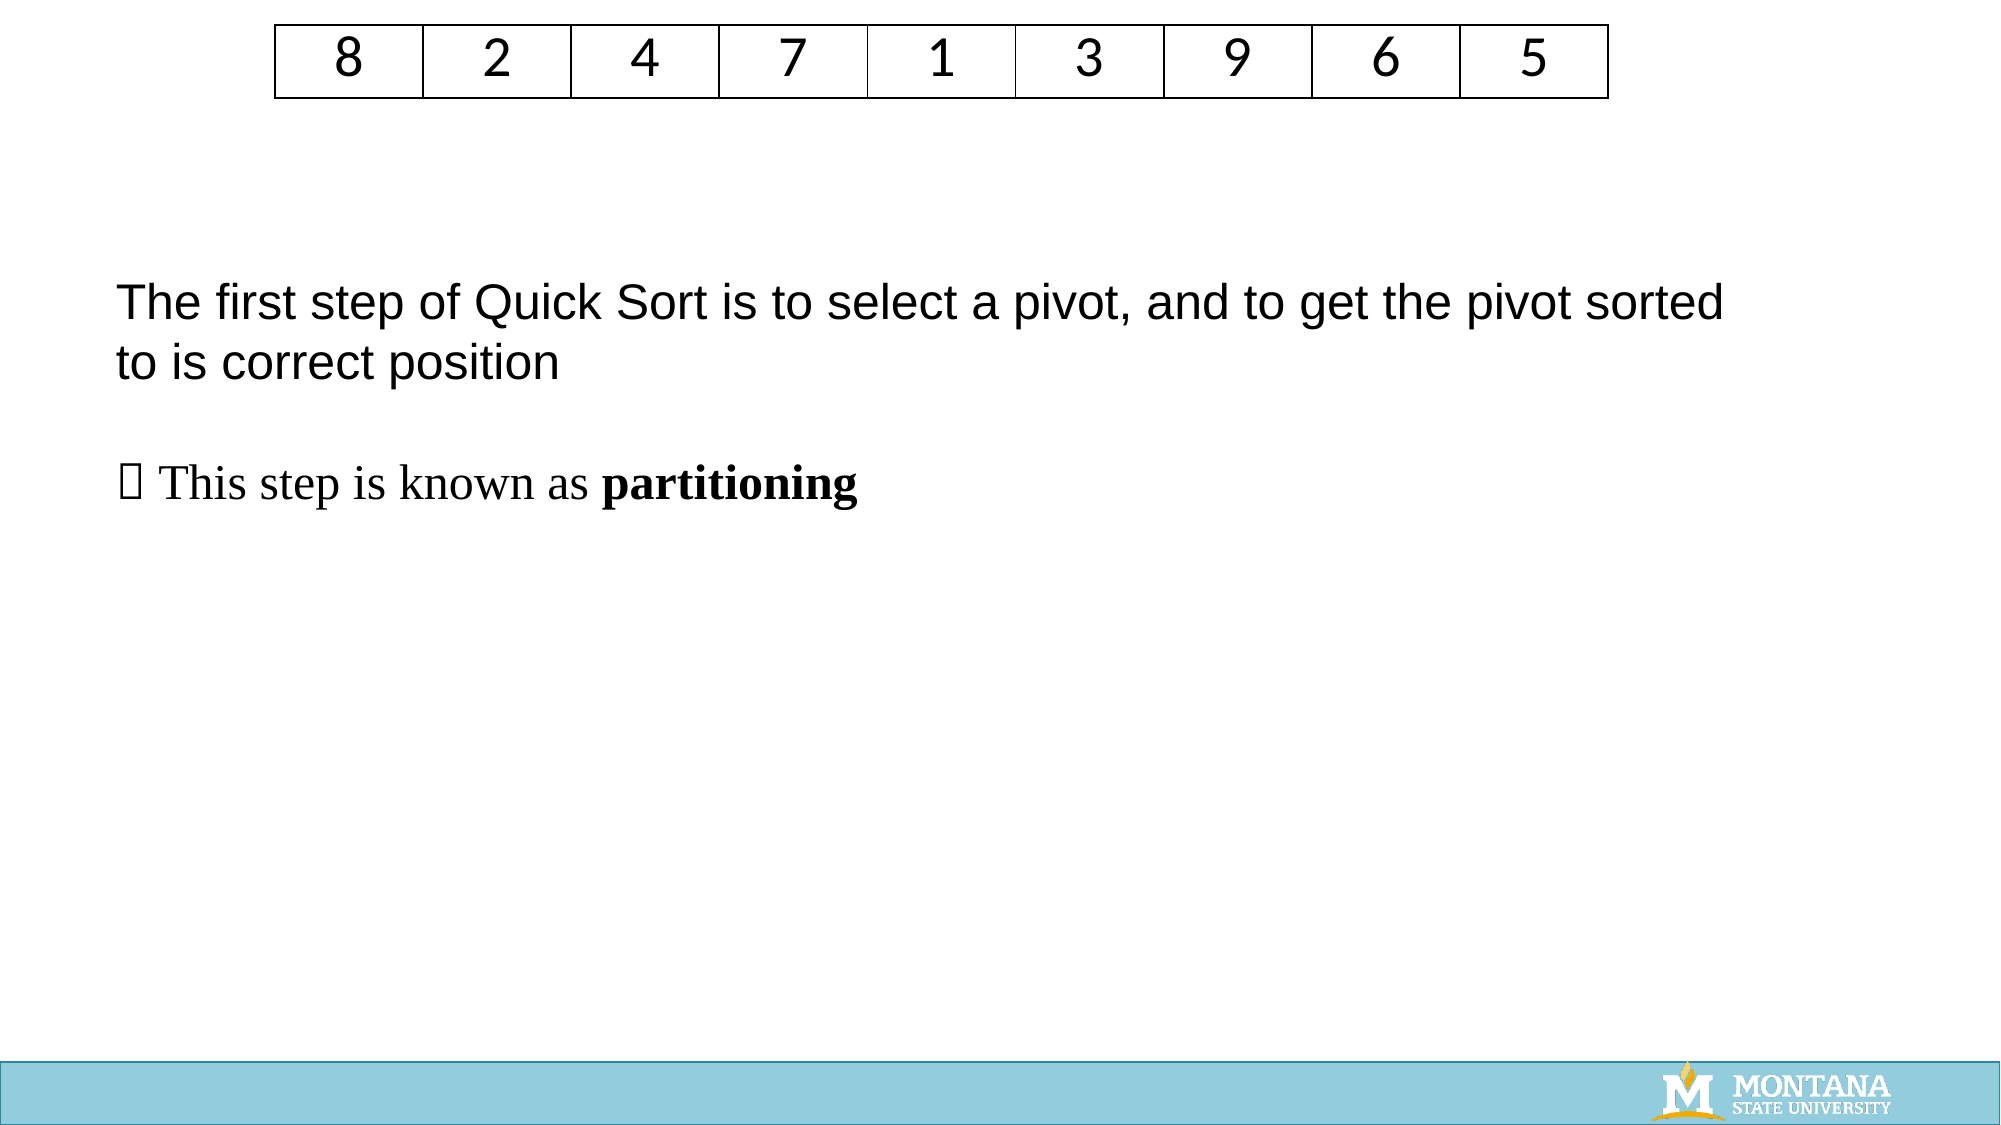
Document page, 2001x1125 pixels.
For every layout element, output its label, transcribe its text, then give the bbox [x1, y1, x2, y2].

table_header 7 [720, 26, 867, 97]
table_header 1 [868, 26, 1015, 97]
table_header 3 [1016, 26, 1163, 97]
table_header 8 [276, 26, 422, 97]
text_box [0, 1060, 1647, 1125]
text_box The first step of Quick Sort is to select a pivot, and to get the pivot sorted to is correct position  This step is known as partitioning [101, 262, 1782, 518]
picture [1649, 1060, 1892, 1122]
table_header 6 [1313, 26, 1459, 97]
table_header 5 [1461, 26, 1607, 97]
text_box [1892, 1060, 2000, 1125]
table_header 2 [424, 26, 570, 97]
table_header 4 [572, 26, 718, 97]
table_header 9 [1165, 26, 1311, 97]
